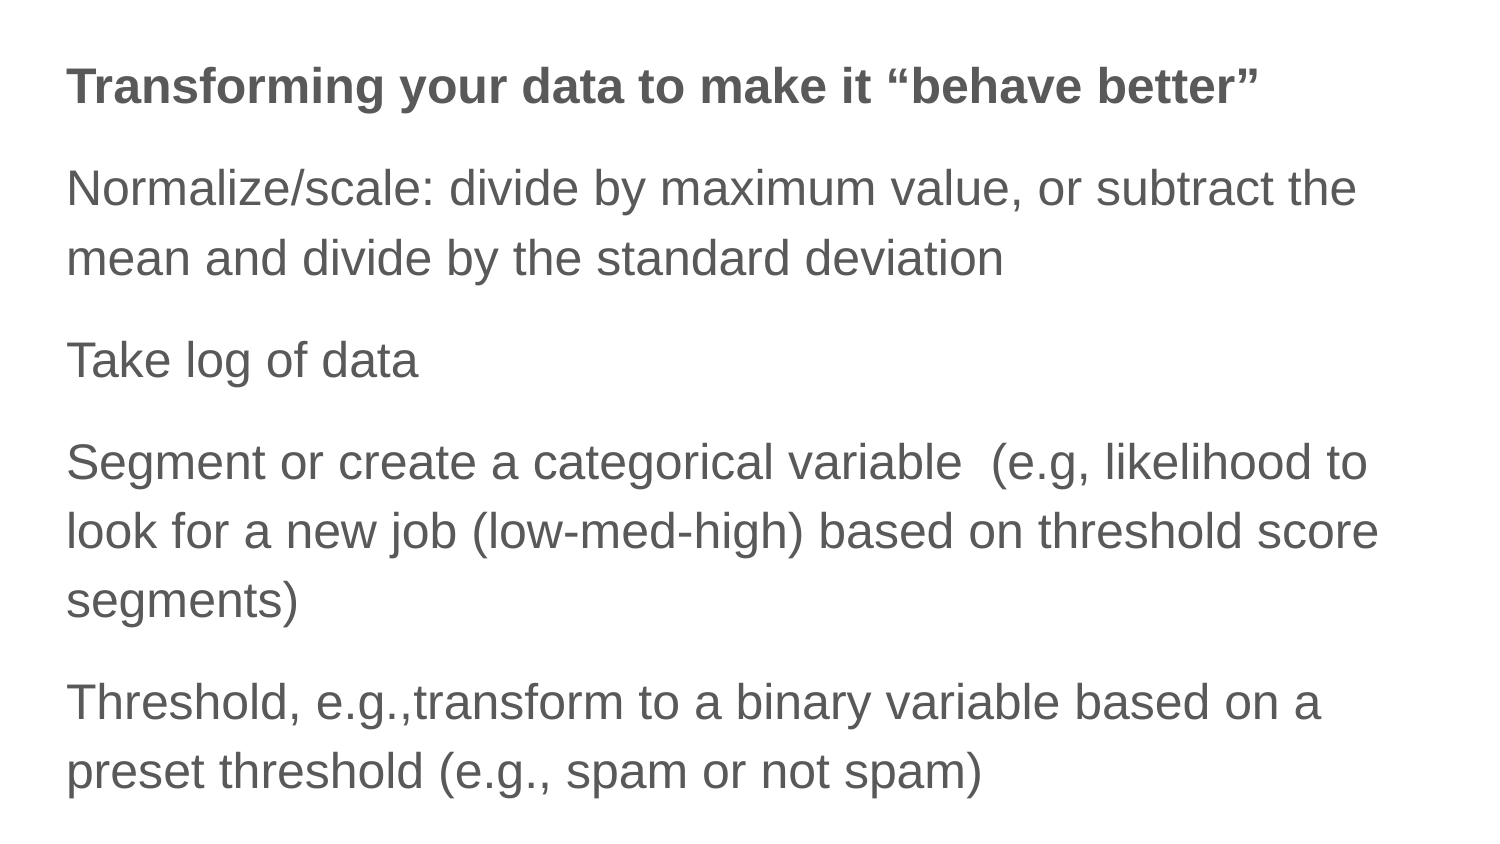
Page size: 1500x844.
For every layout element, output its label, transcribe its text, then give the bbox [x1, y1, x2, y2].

list Transforming your data to make it “behave better” Normalize/scale: divide by maximum value, or subtract the mean and divide by the standard deviation Take log of data Segment or create a categorical variable (e.g, likelihood to look for a new job (low-med-high) based on threshold score segments) Threshold, e.g.,transform to a binary variable based on a preset threshold (e.g., spam or not spam) [51, 29, 1449, 811]
